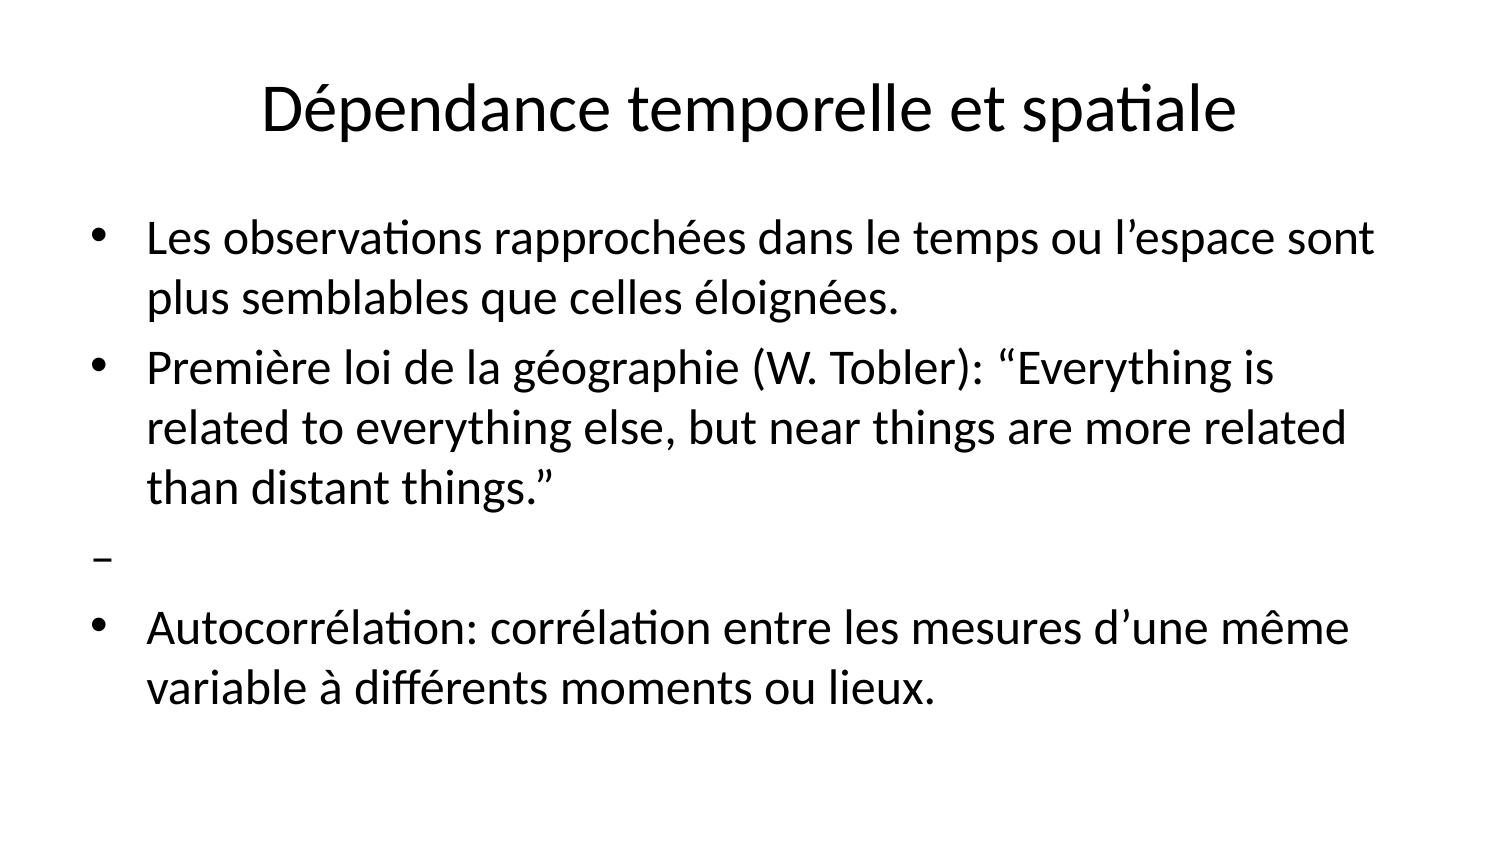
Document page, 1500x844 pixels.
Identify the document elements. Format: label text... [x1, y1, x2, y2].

list Les observations rapprochées dans le temps ou l’espace sont plus semblables que celles éloignées. Première loi de la géographie (W. Tobler): “Everything is related to everything else, but near things are more related than distant things.” – Autocorrélation: corrélation entre les mesures d’une même variable à différents moments ou lieux. [75, 196, 1425, 754]
title Dépendance temporelle et spatiale [75, 33, 1425, 175]
